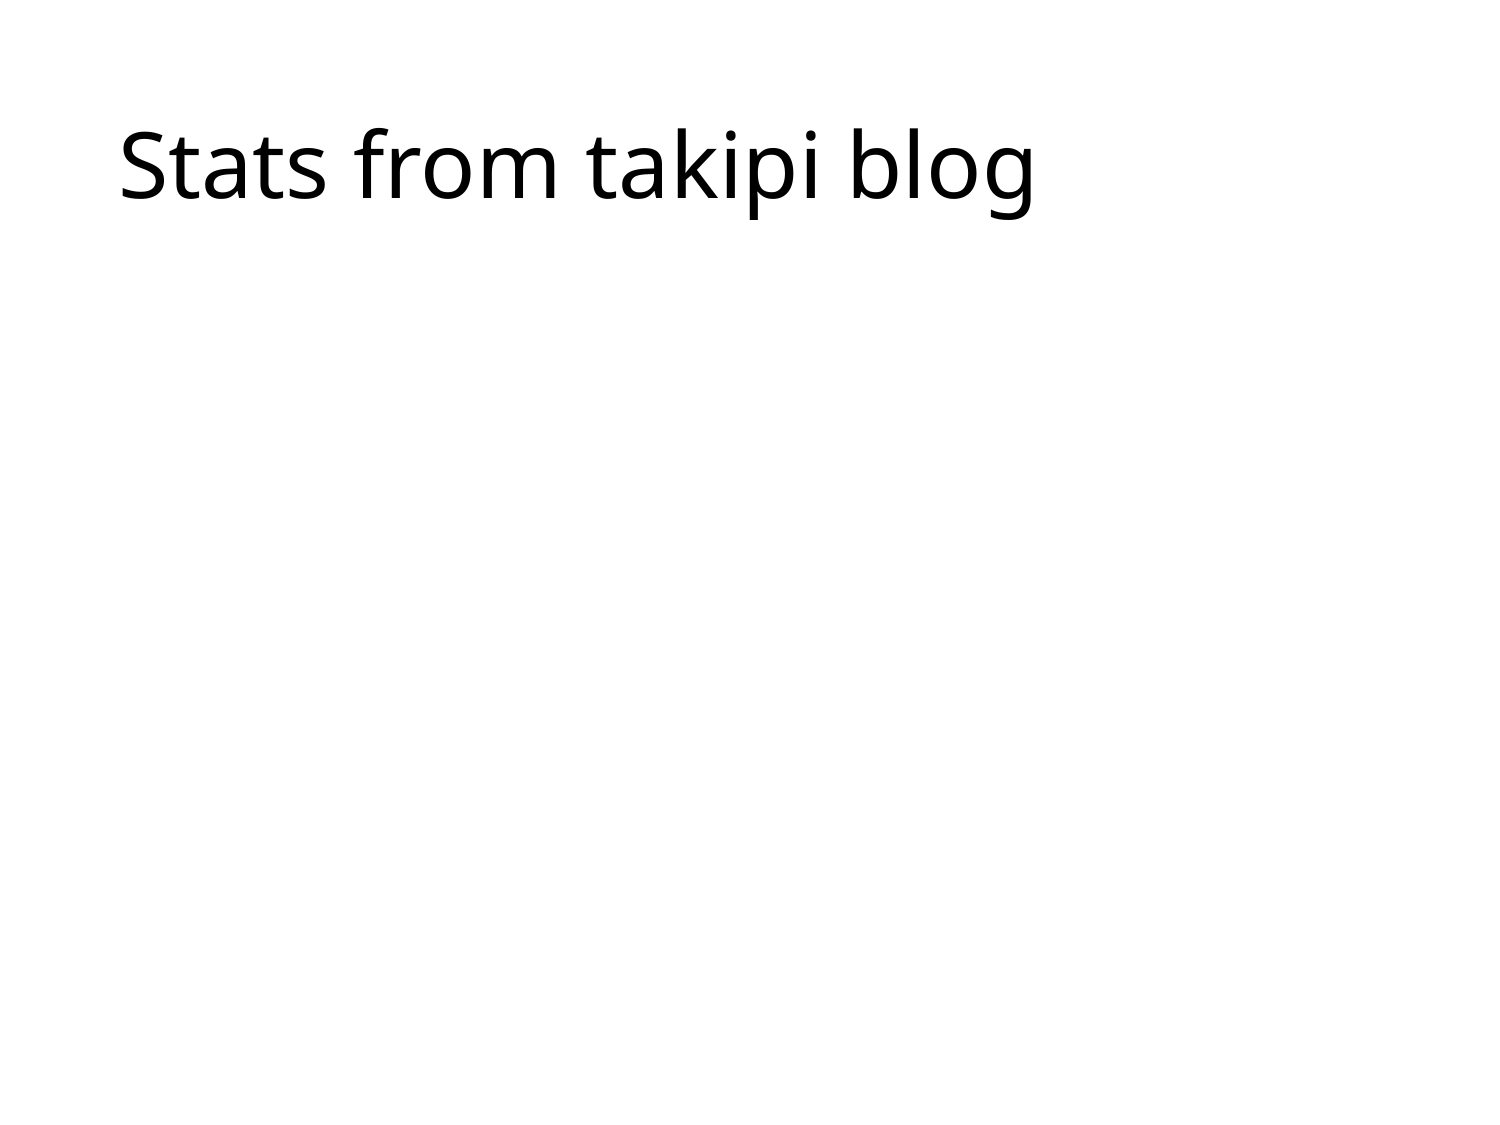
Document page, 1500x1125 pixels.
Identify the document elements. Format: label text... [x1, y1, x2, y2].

title Stats from takipi blog [103, 59, 1397, 278]
